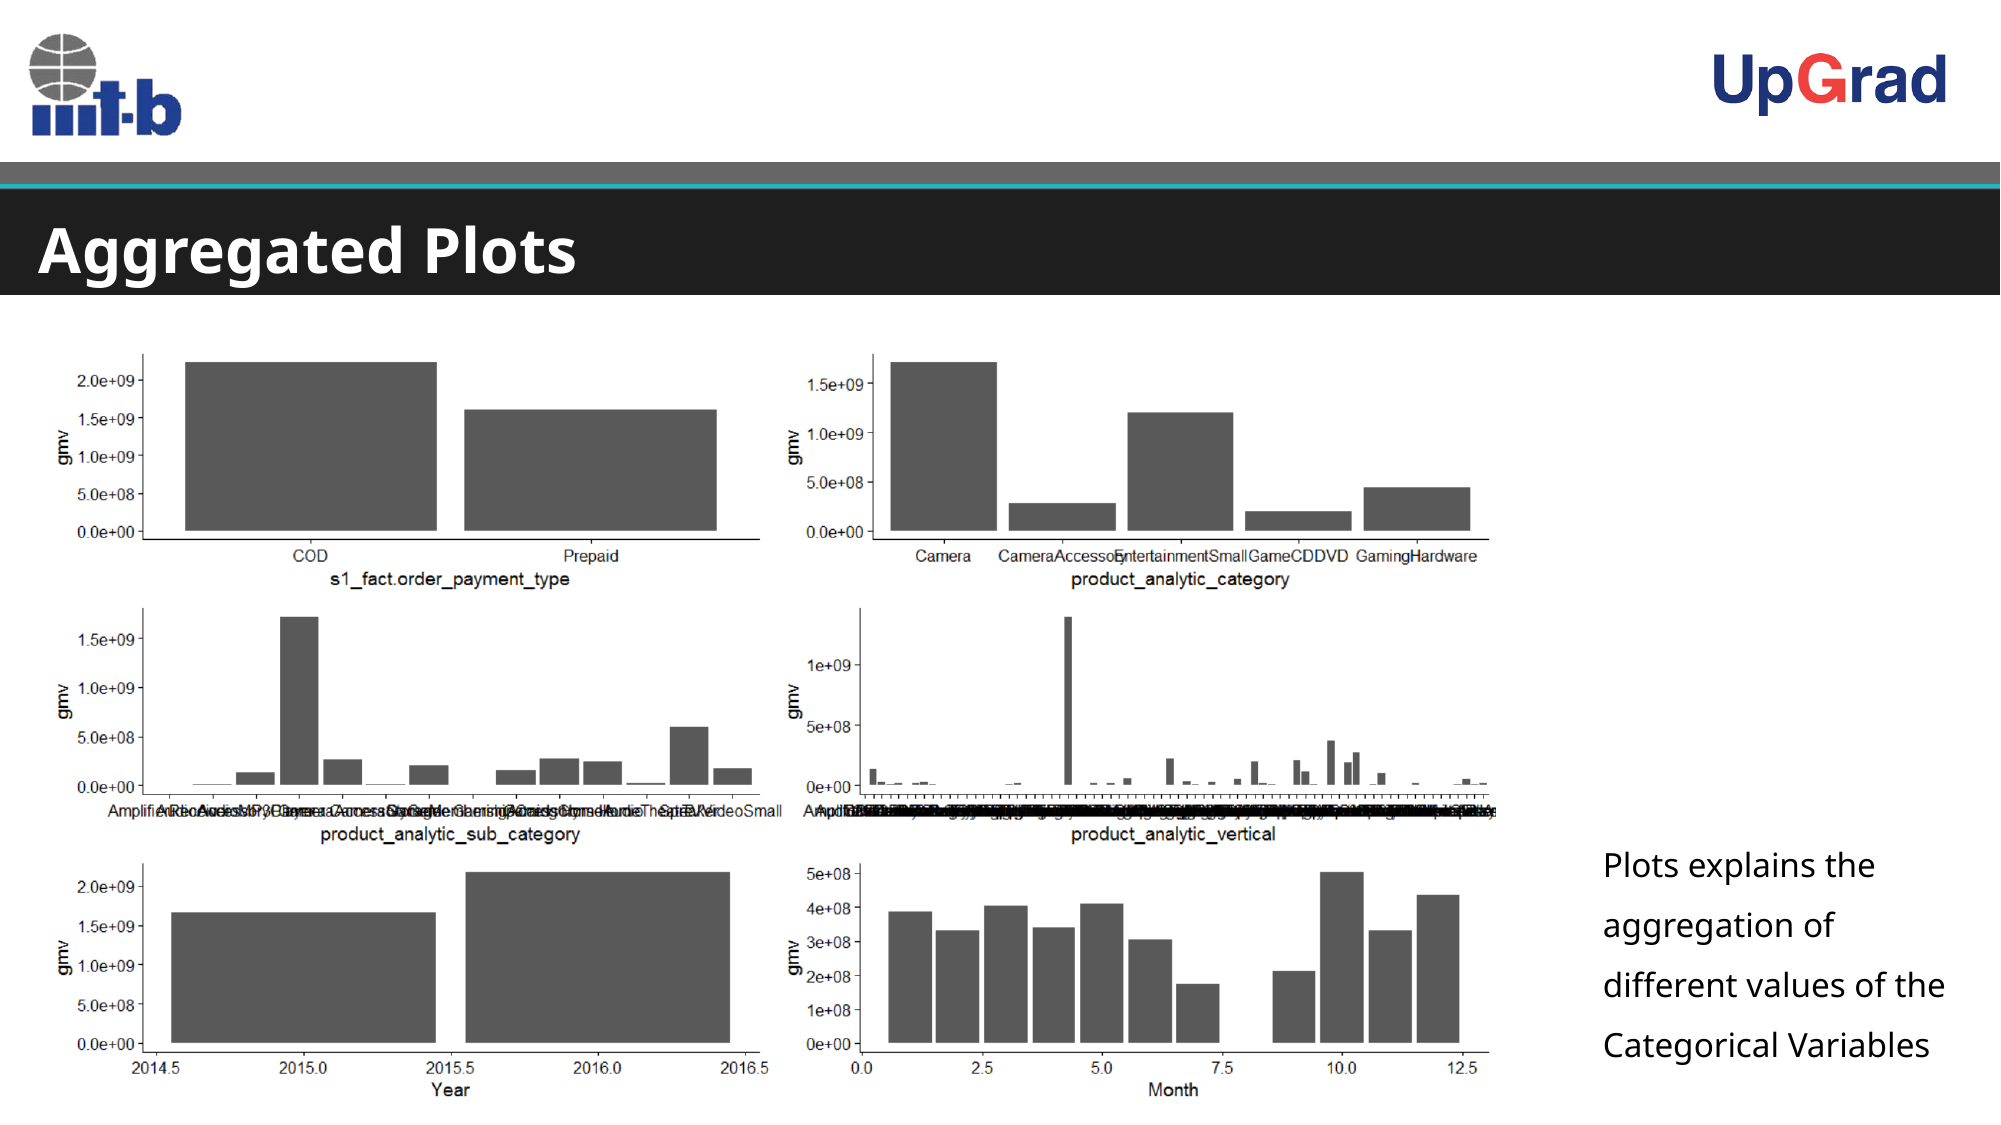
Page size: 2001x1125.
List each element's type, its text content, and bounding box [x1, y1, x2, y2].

picture [0, 29, 208, 162]
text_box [0, 162, 2000, 295]
picture [1714, 53, 1952, 116]
text_box Plots explains the aggregation of different values of the Categorical Variables [1588, 817, 2000, 1072]
picture [49, 350, 1496, 1102]
